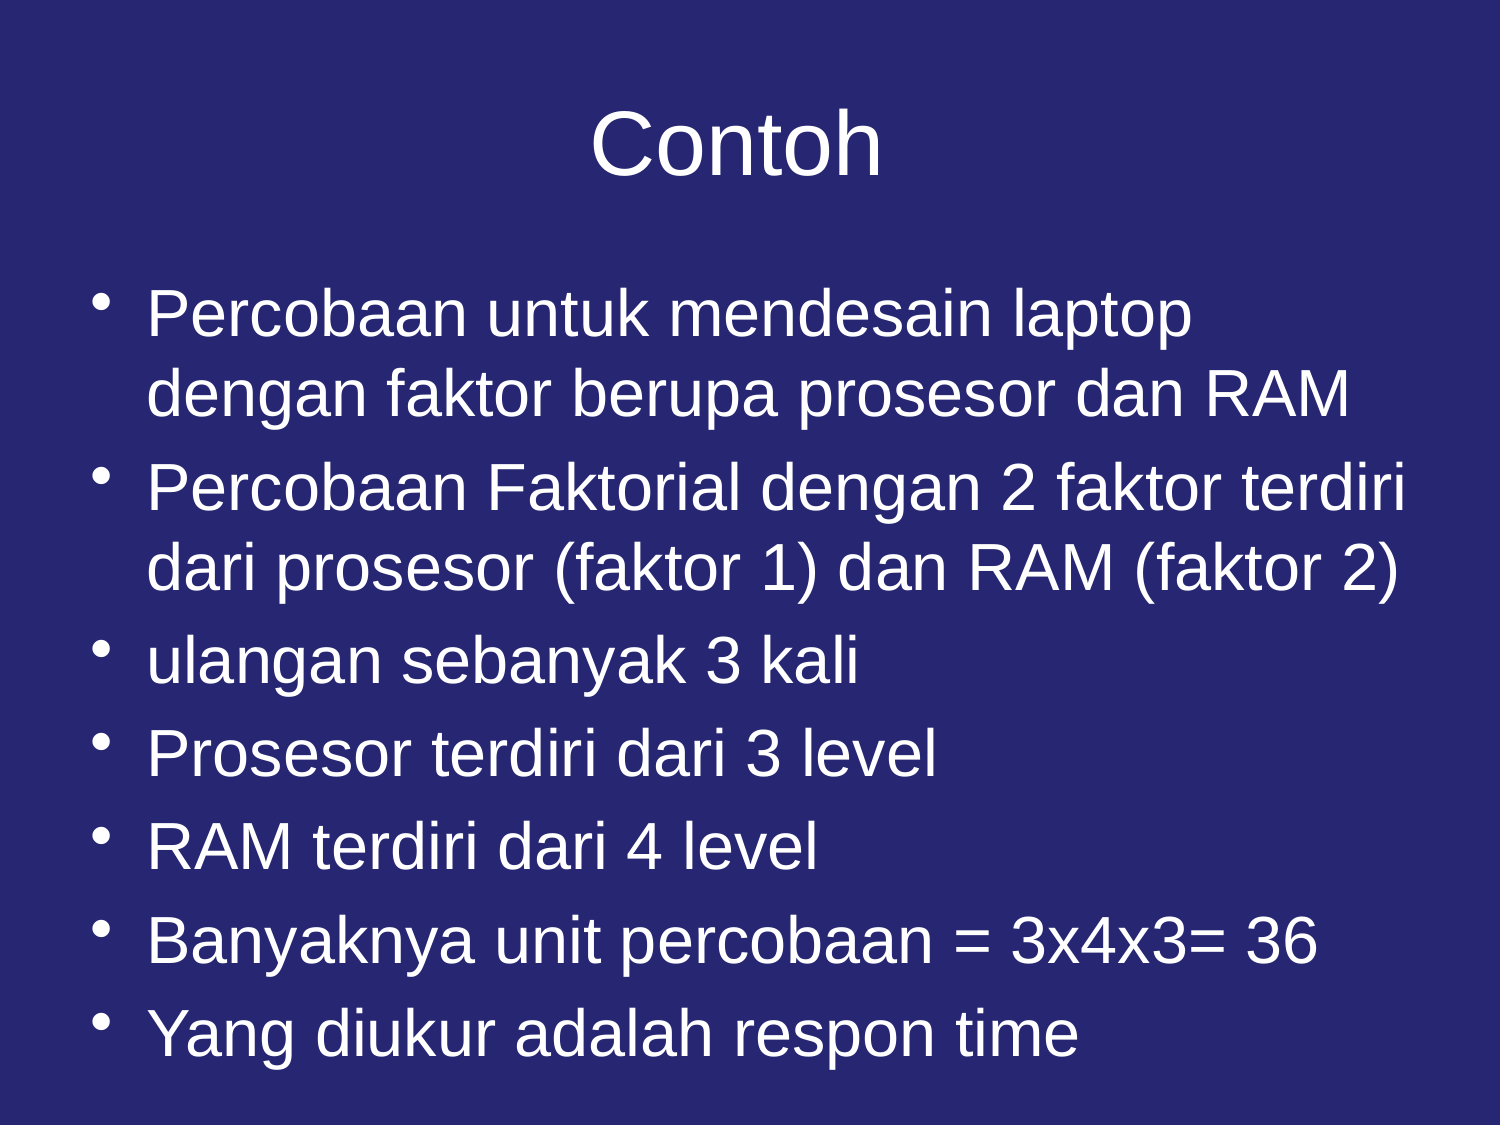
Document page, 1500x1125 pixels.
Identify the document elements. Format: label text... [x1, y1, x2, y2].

title Contoh [75, 45, 1425, 233]
list Percobaan untuk mendesain laptop dengan faktor berupa prosesor dan RAM Percobaan Faktorial dengan 2 faktor terdiri dari prosesor (faktor 1) dan RAM (faktor 2) ulangan sebanyak 3 kali Prosesor terdiri dari 3 level RAM terdiri dari 4 level Banyaknya unit percobaan = 3x4x3= 36 Yang diukur adalah respon time [75, 262, 1425, 1005]
